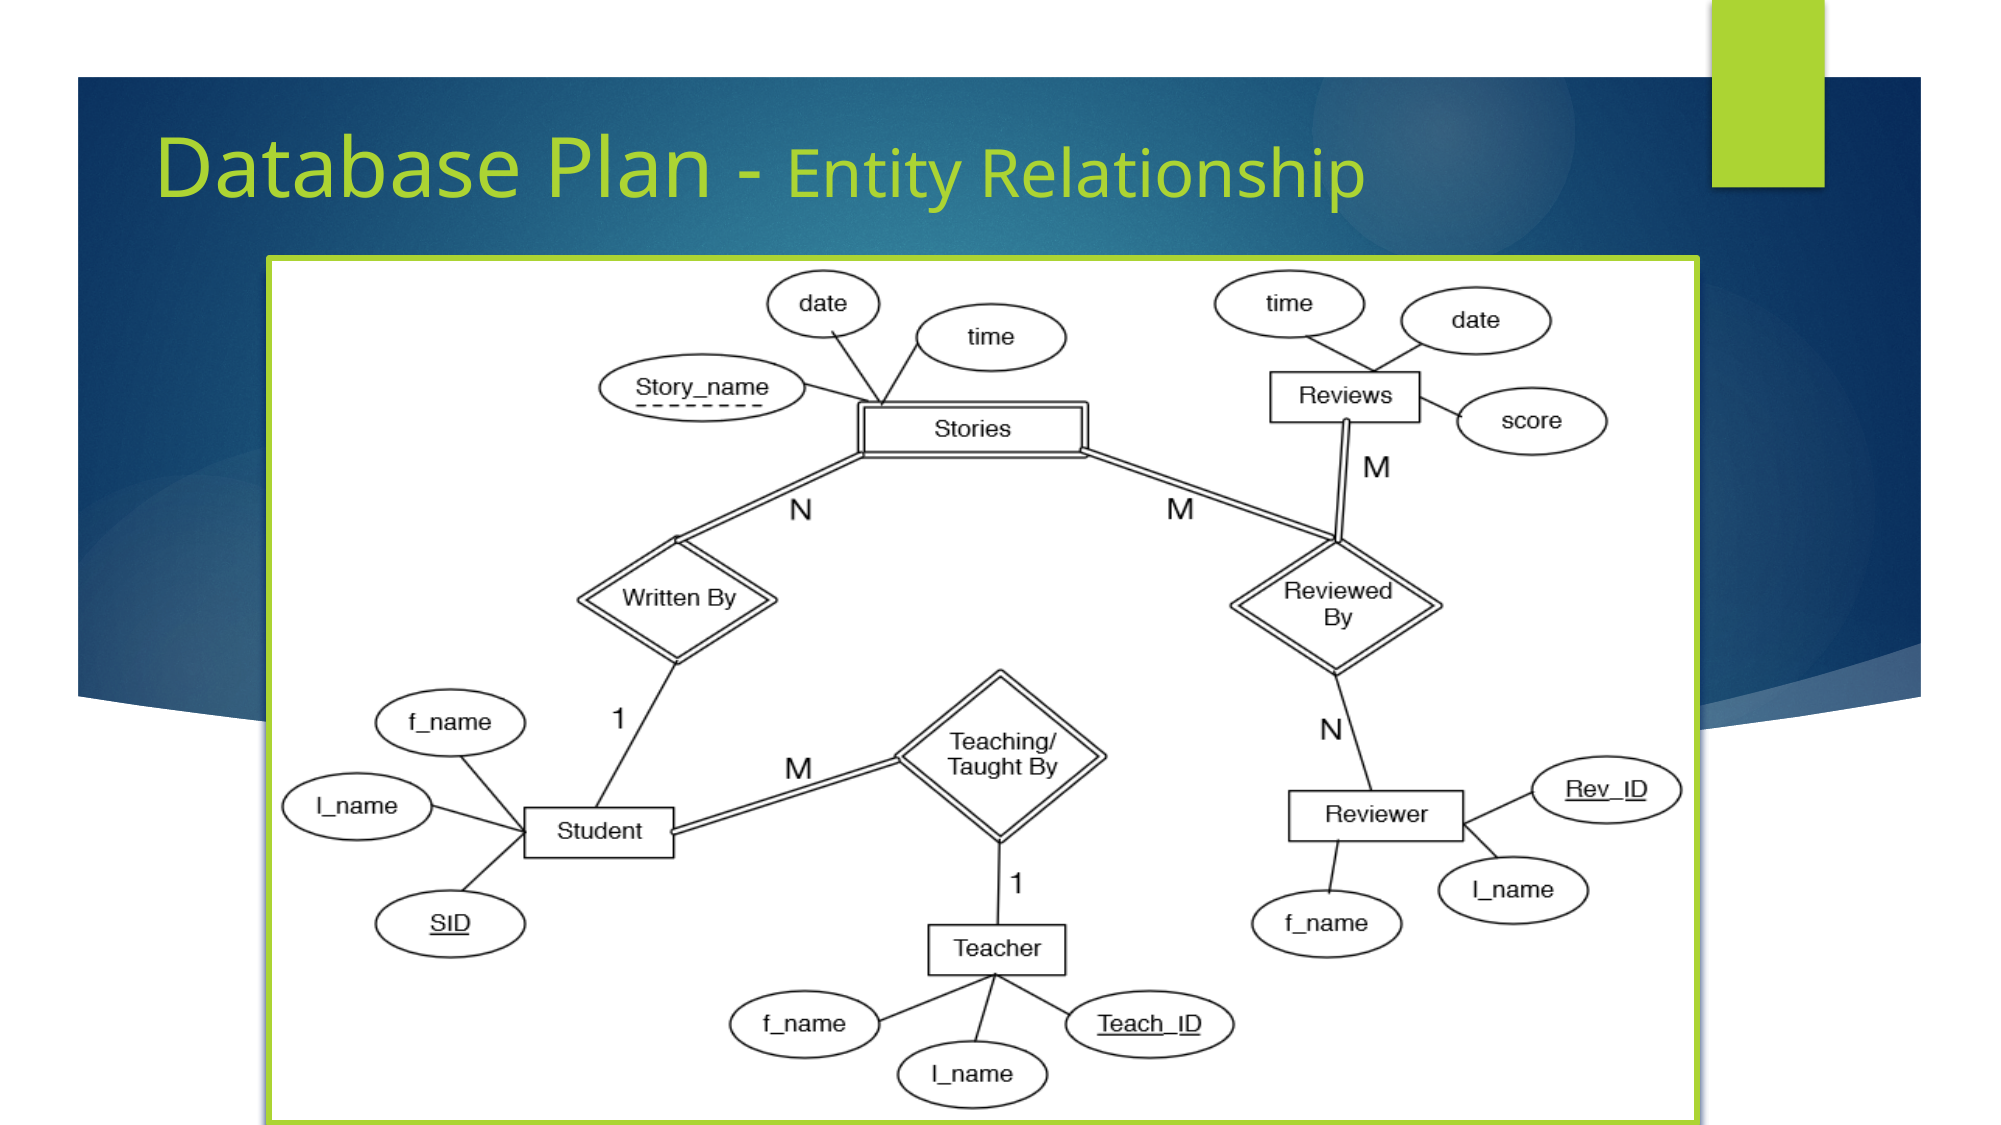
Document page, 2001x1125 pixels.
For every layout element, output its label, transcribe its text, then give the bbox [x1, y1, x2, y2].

picture [272, 260, 1695, 1121]
title Database Plan - Entity Relationship [138, 114, 1587, 222]
